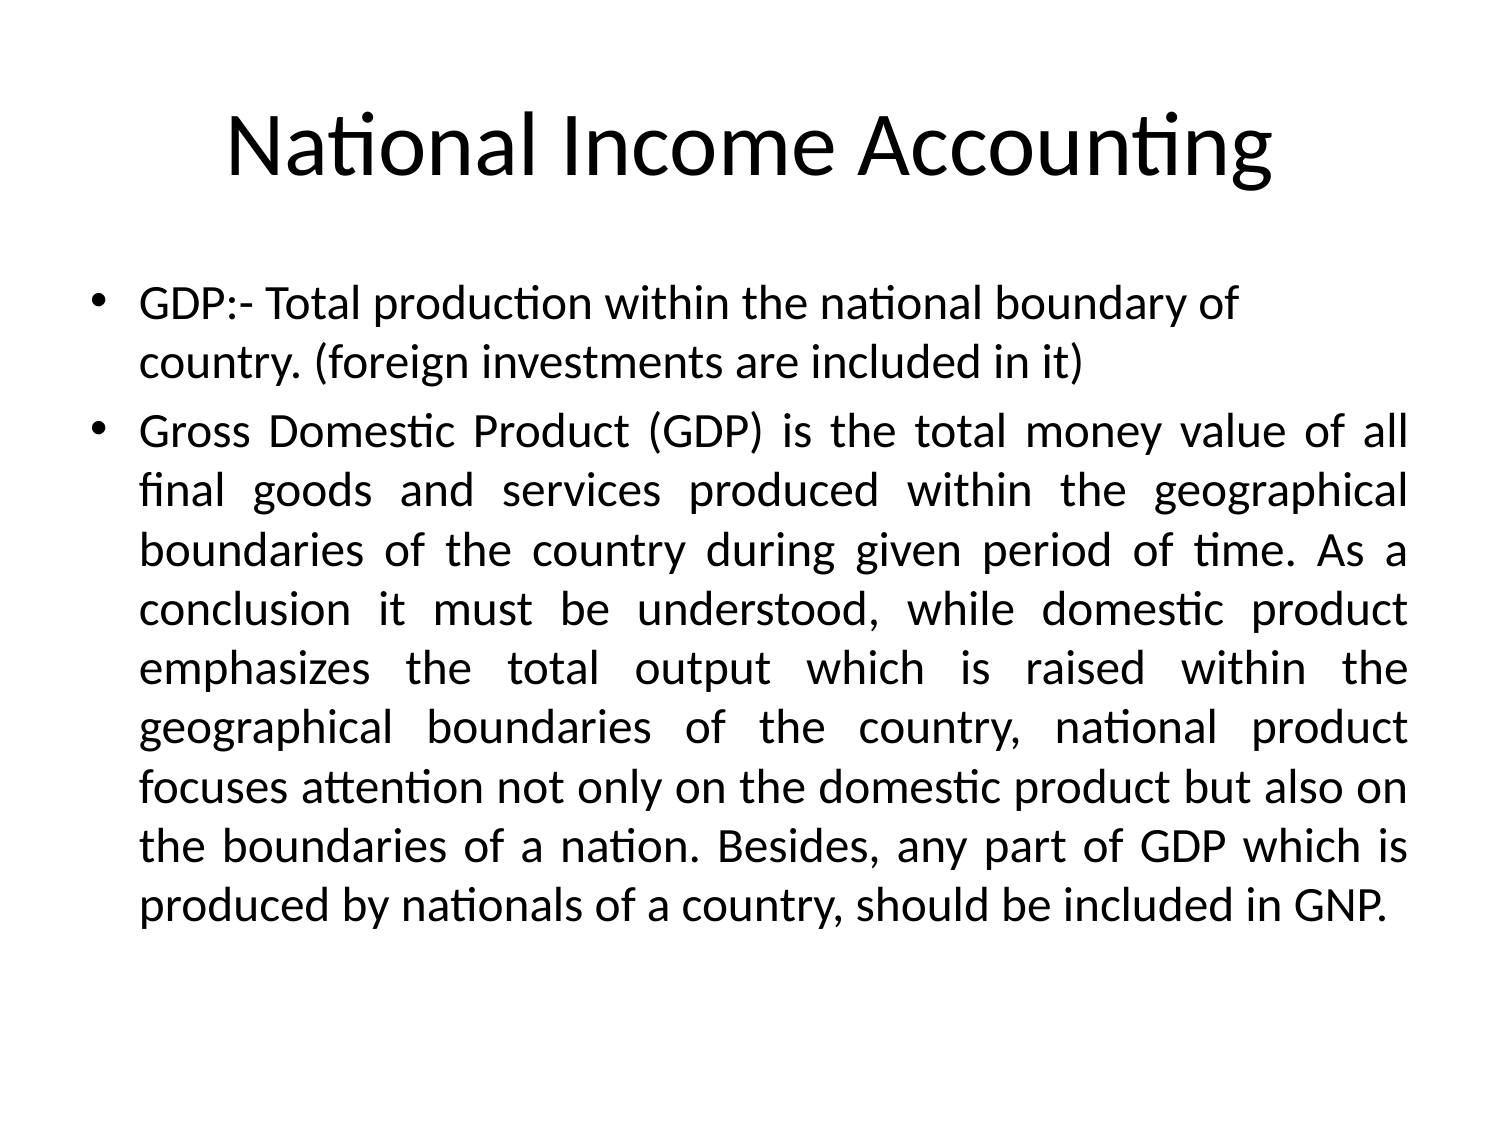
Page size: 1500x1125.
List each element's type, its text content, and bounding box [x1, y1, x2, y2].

list GDP:- Total production within the national boundary of country. (foreign investments are included in it) Gross Domestic Product (GDP) is the total money value of all final goods and services produced within the geographical boundaries of the country during given period of time. As a conclusion it must be understood, while domestic product emphasizes the total output which is raised within the geographical boundaries of the country, national product focuses attention not only on the domestic product but also on the boundaries of a nation. Besides, any part of GDP which is produced by nationals of a country, should be included in GNP. [75, 262, 1425, 1005]
title National Income Accounting [75, 45, 1425, 233]
